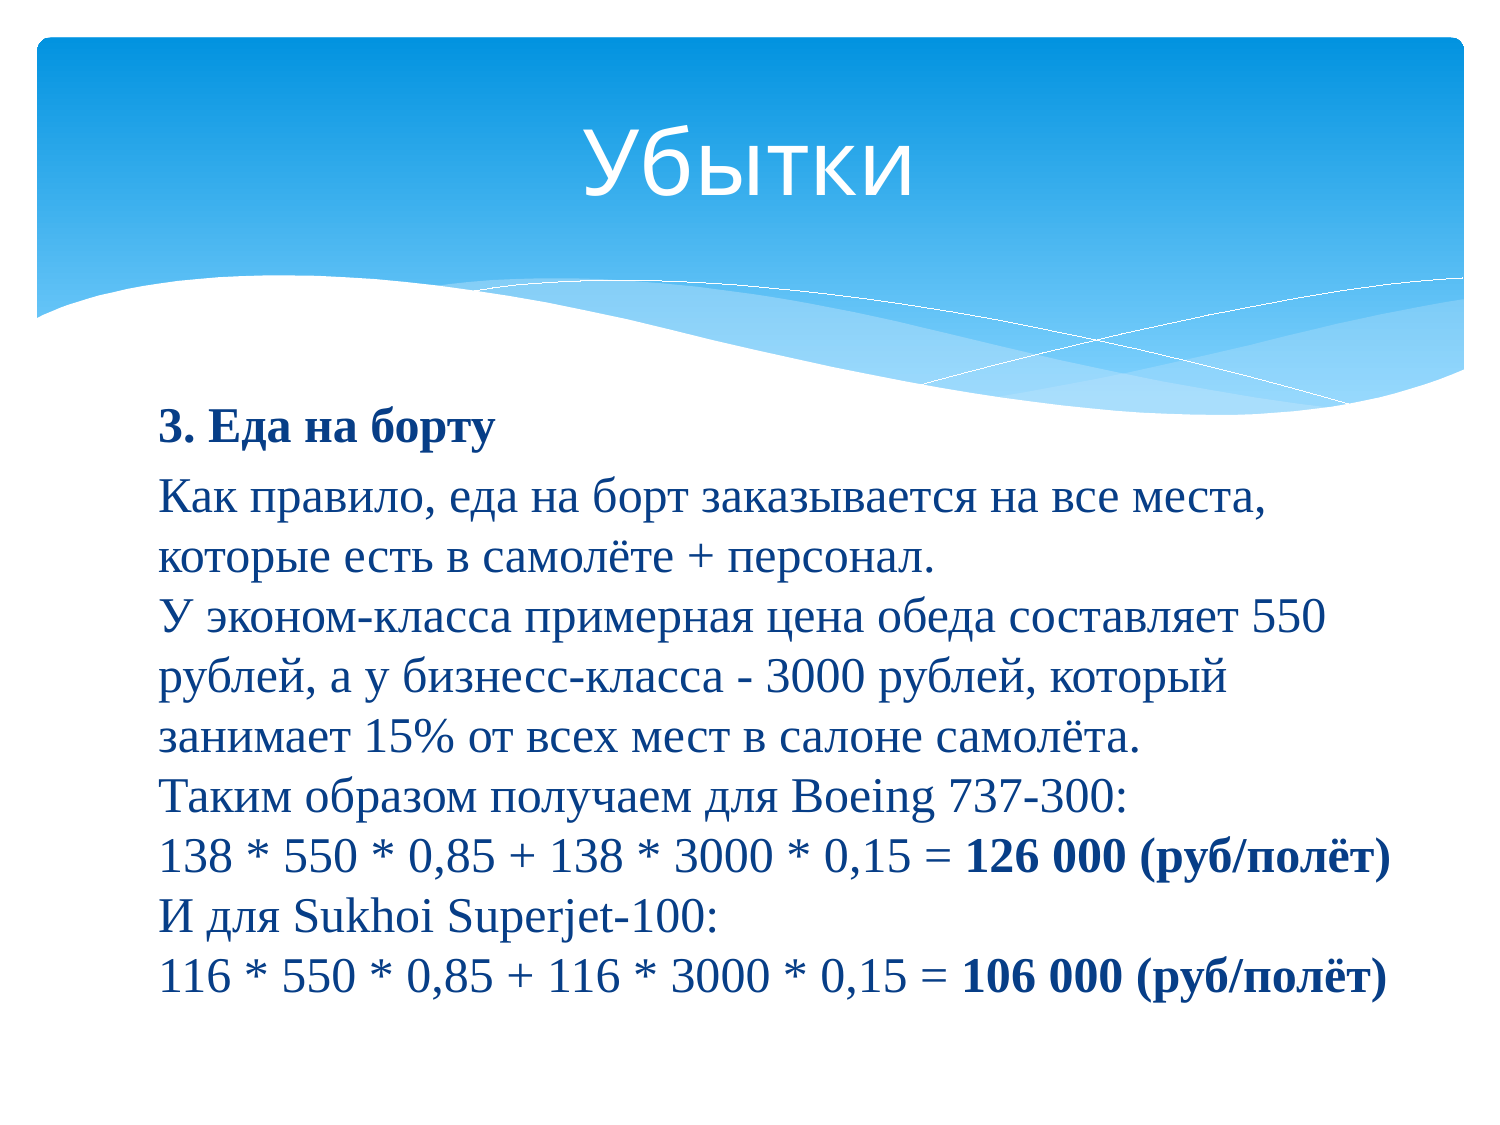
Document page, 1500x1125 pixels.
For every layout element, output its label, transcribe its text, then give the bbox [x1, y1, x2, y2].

title Убытки [75, 55, 1425, 261]
list 3. Еда на борту Как правило, еда на борт заказывается на все места, которые есть в самолёте + персонал. У эконом-класса примерная цена обеда составляет 550 рублей, а у бизнесс-класса - 3000 рублей, который занимает 15% от всех мест в салоне самолёта. Таким образом получаем для Boeing 737-300: 138 * 550 * 0,85 + 138 * 3000 * 0,15 = 126 000 (руб/полёт) И для Sukhoi Superjet-100: 116 * 550 * 0,85 + 116 * 3000 * 0,15 = 106 000 (руб/полёт) [143, 385, 1412, 1083]
